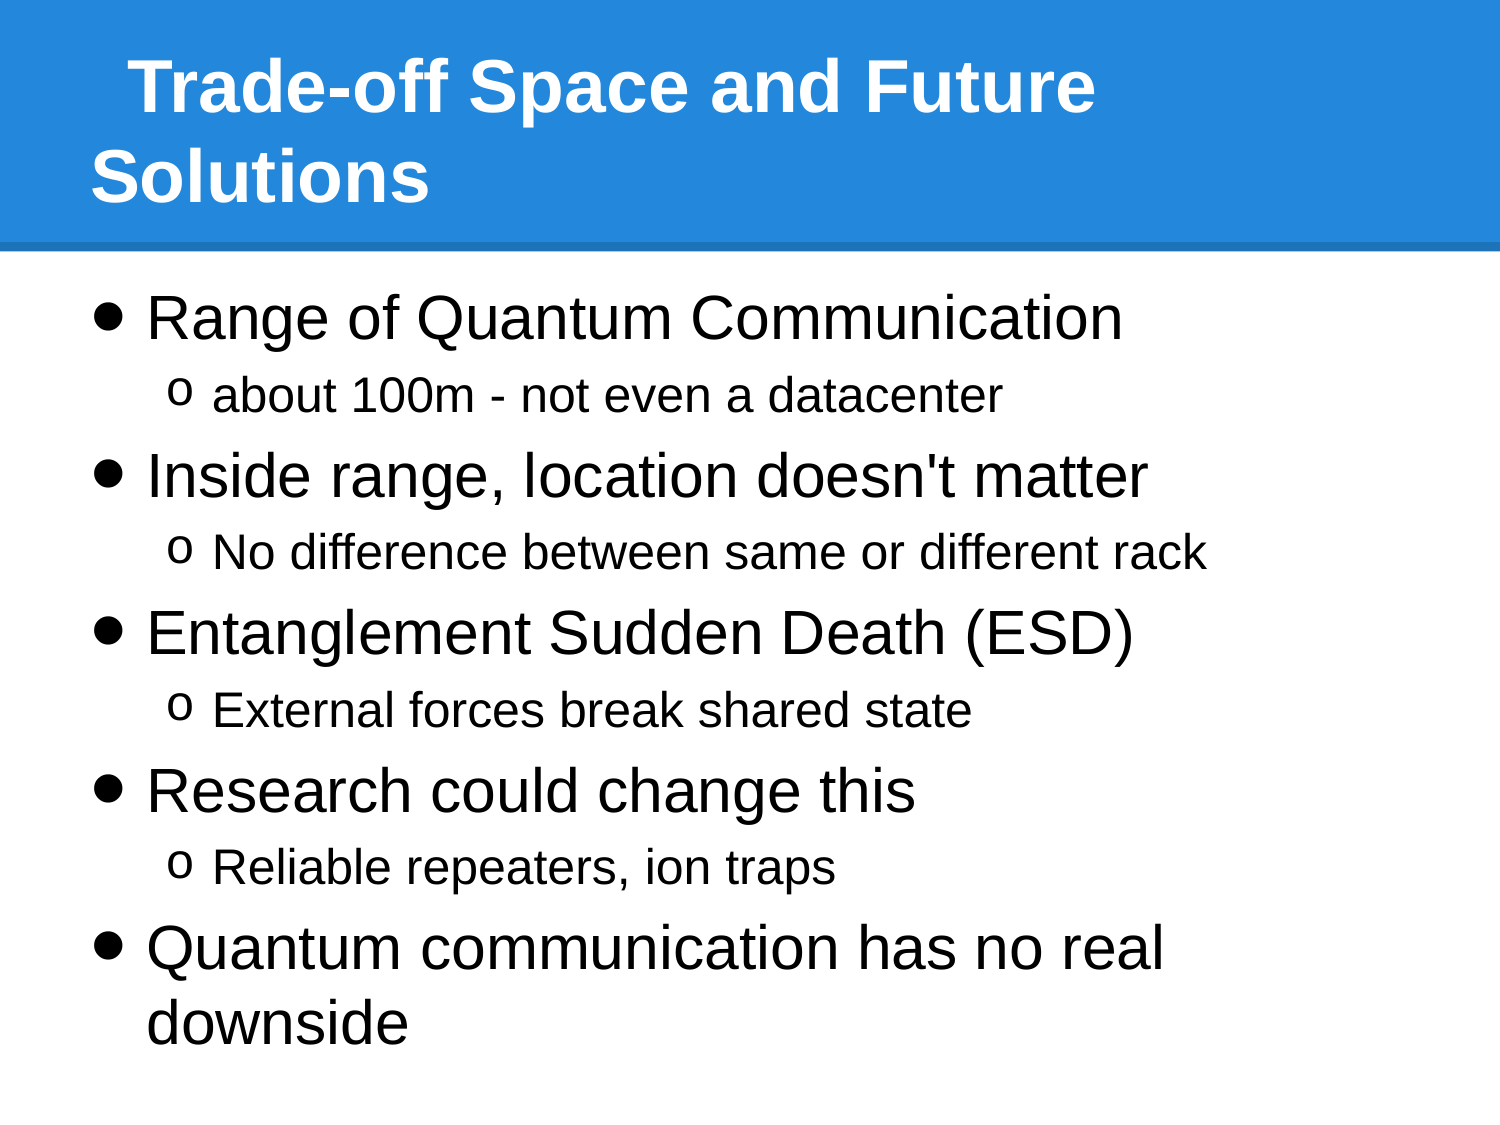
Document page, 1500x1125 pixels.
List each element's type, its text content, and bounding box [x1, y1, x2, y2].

title Trade-off Space and Future Solutions [75, 45, 1425, 233]
list Range of Quantum Communication about 100m - not even a datacenter Inside range, location doesn't matter No difference between same or different rack Entanglement Sudden Death (ESD) External forces break shared state Research could change this Reliable repeaters, ion traps Quantum communication has no real downside [75, 262, 1425, 1078]
